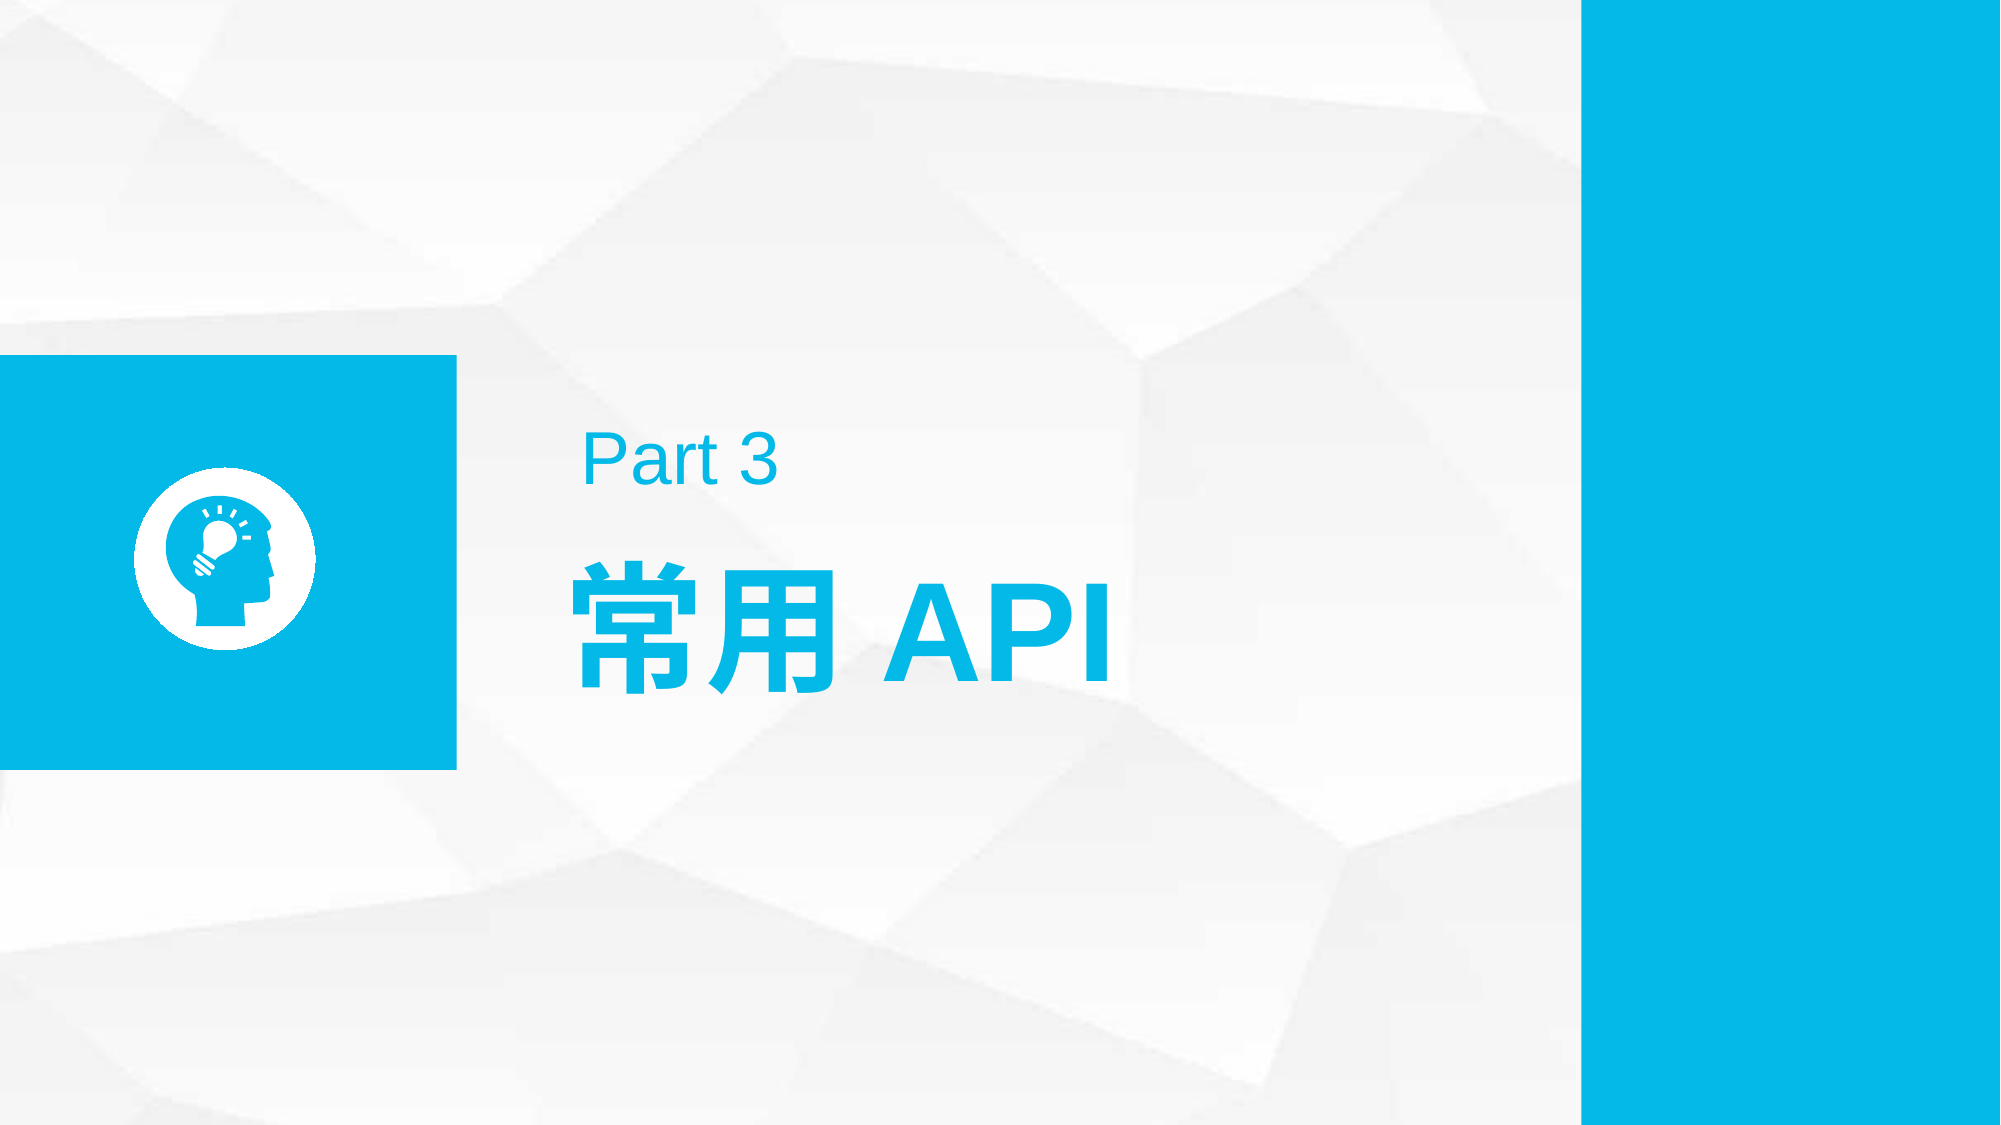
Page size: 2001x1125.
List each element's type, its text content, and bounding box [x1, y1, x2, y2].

text_box Part 3 [565, 402, 828, 508]
text_box [0, 355, 457, 770]
text_box [134, 467, 316, 650]
text_box [1580, 0, 2000, 1125]
picture [0, 0, 1580, 1125]
text_box 常用API [548, 532, 1580, 718]
text_box [165, 495, 275, 627]
